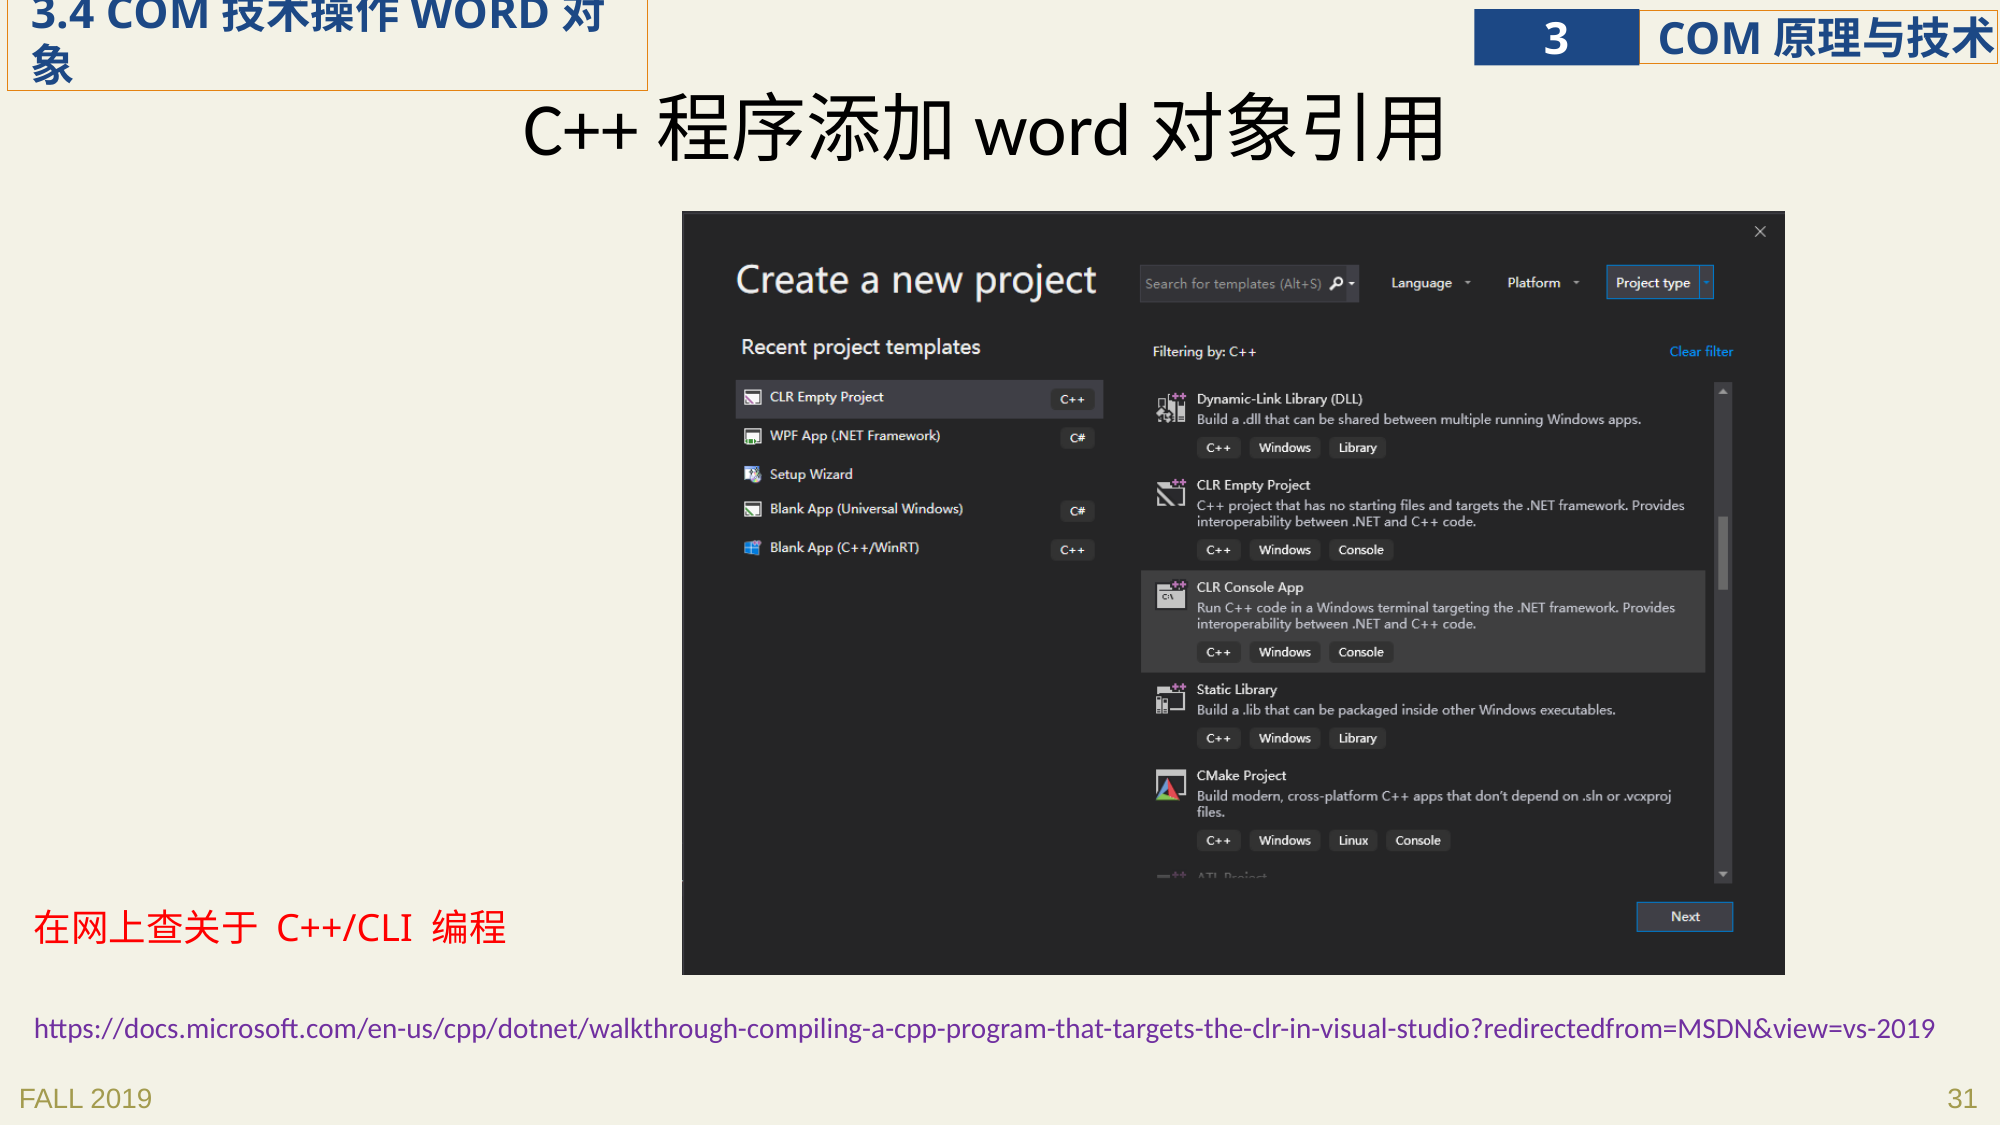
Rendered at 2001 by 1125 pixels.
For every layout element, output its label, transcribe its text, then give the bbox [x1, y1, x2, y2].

title C++程序添加word对象引用 [512, 67, 1689, 185]
text_box 在网上查关于 C++/CLI 编程 [18, 896, 638, 957]
text_box https://docs.microsoft.com/en-us/cpp/dotnet/walkthrough-compiling-a-cpp-program-that-targets-the-clr-in-visual-studio?redirectedfrom=MSDN&view=vs-2019 [18, 1001, 1989, 1052]
picture [682, 211, 1786, 976]
